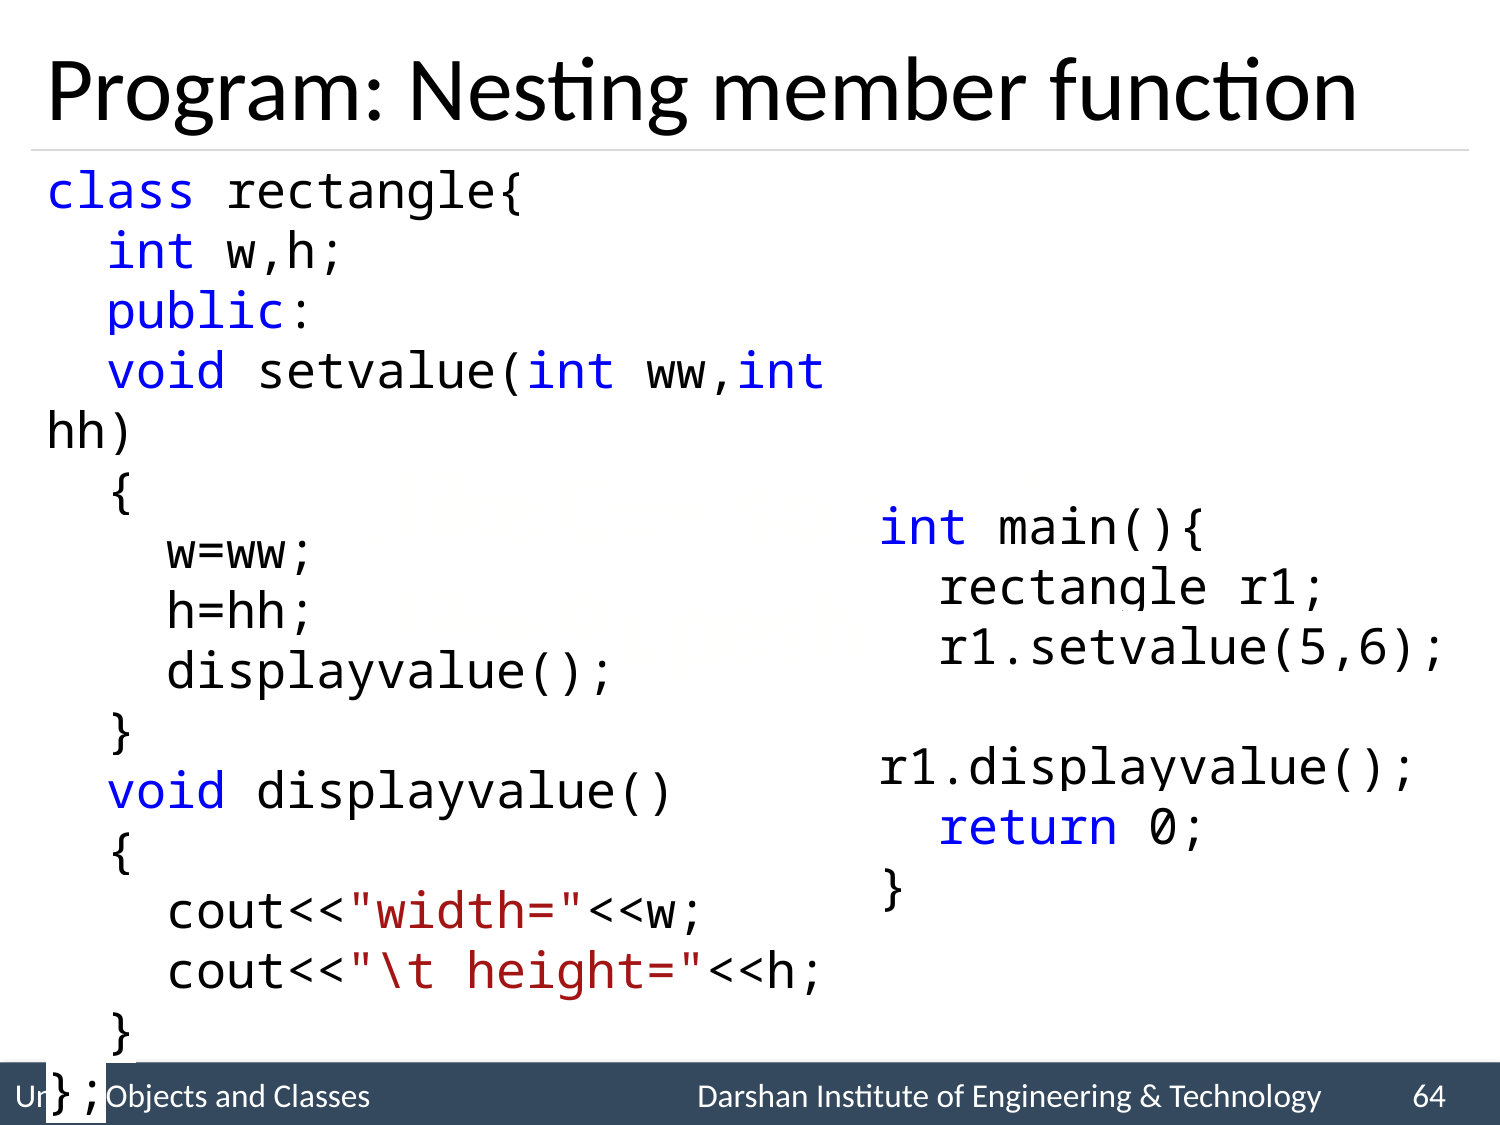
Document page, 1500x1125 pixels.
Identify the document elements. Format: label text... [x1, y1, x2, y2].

text_box int main(){ rectangle r1; r1.setvalue(5,6); r1.displayvalue(); return 0; } [863, 487, 1469, 923]
title Program: Nesting member function [31, 17, 1469, 150]
text_box class rectangle{ int w,h; public: void setvalue(int ww,int hh) { w=ww; h=hh; displayvalue(); } void displayvalue() { cout<<"width="<<w; cout<<"\t height="<<h; } }; [31, 150, 925, 1125]
